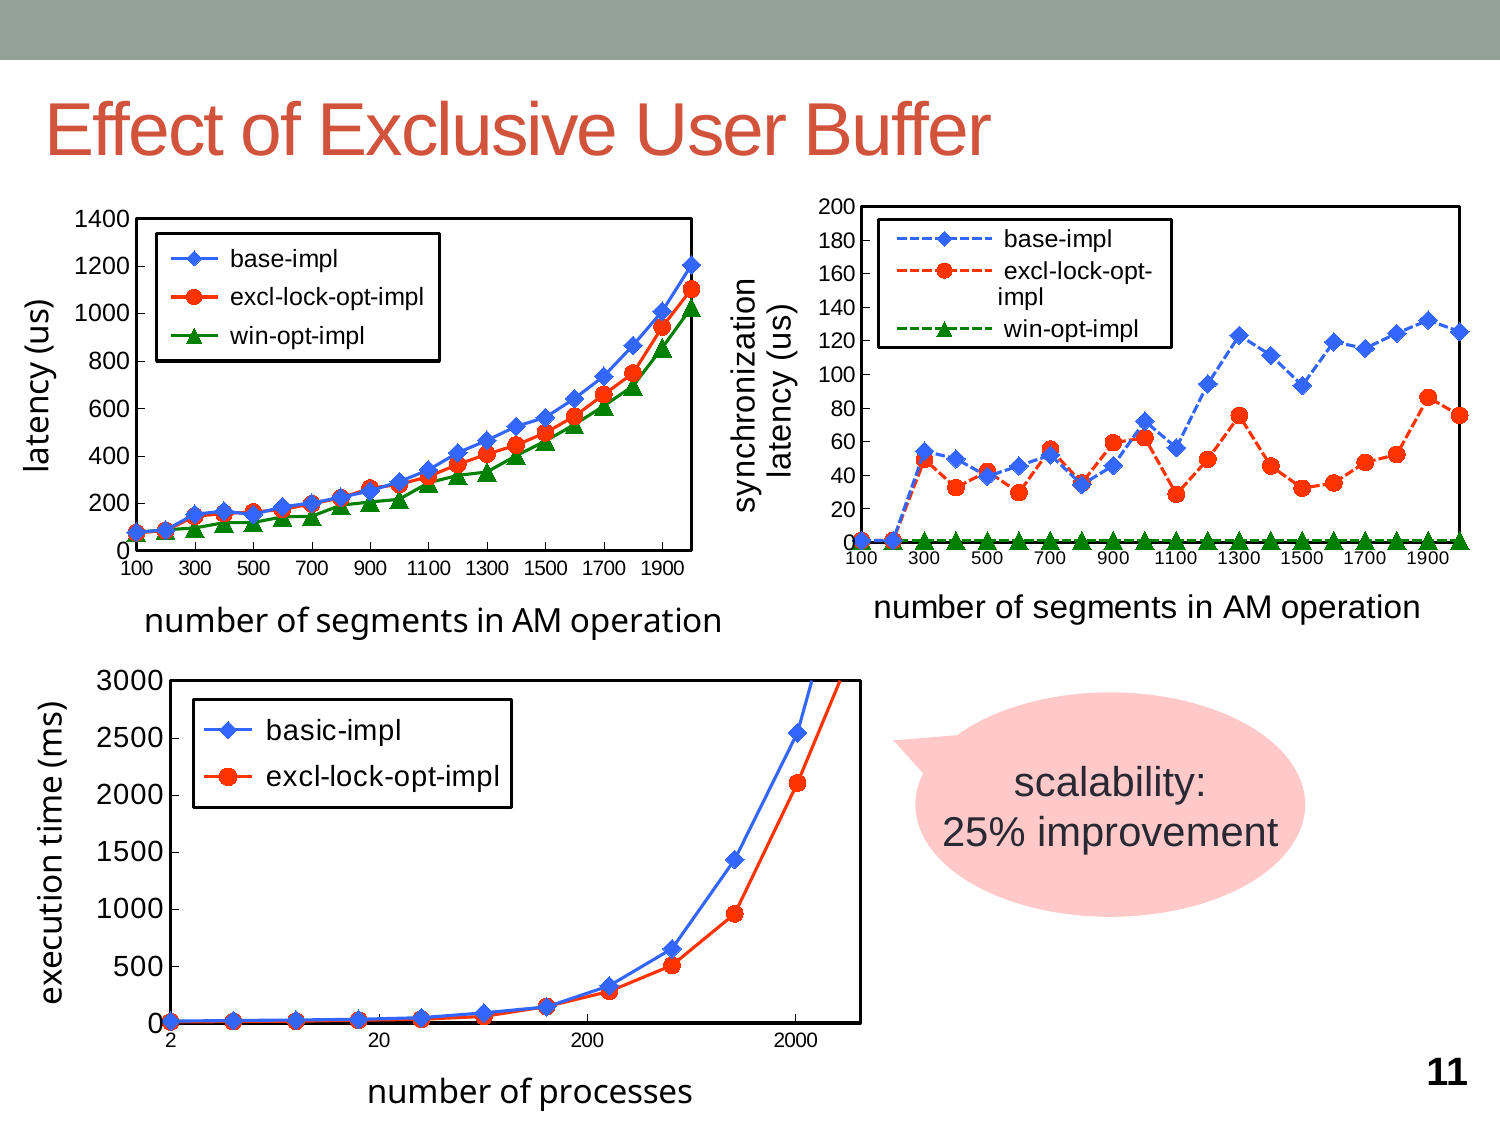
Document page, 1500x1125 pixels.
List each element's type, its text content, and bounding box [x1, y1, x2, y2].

chart [0, 148, 1500, 1125]
text_box Effect of Exclusive User Buffer [29, 42, 1500, 193]
slide_number 11 [1411, 1046, 1500, 1101]
text_box scalability: 25% improvement [935, 692, 1306, 917]
